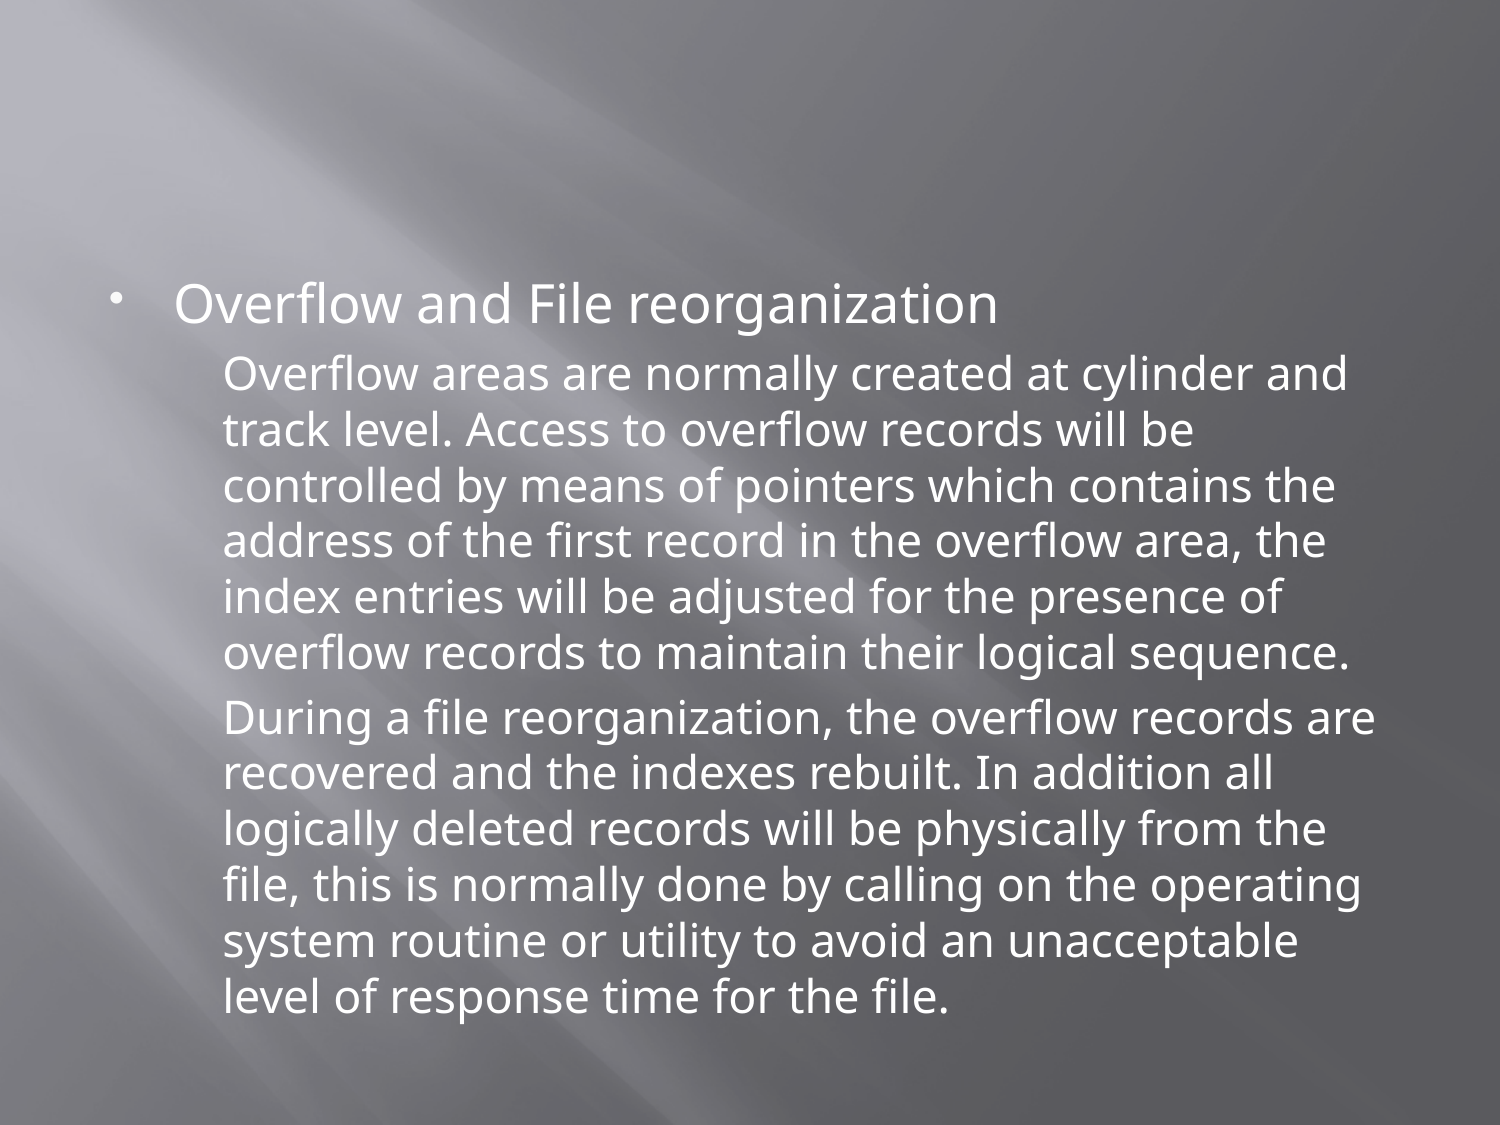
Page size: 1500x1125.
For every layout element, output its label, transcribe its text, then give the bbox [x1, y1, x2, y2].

list Overflow and File reorganization Overflow areas are normally created at cylinder and track level. Access to overflow records will be controlled by means of pointers which contains the address of the first record in the overflow area, the index entries will be adjusted for the presence of overflow records to maintain their logical sequence. During a file reorganization, the overflow records are recovered and the indexes rebuilt. In addition all logically deleted records will be physically from the file, this is normally done by calling on the operating system routine or utility to avoid an unacceptable level of response time for the file. [75, 262, 1425, 1035]
